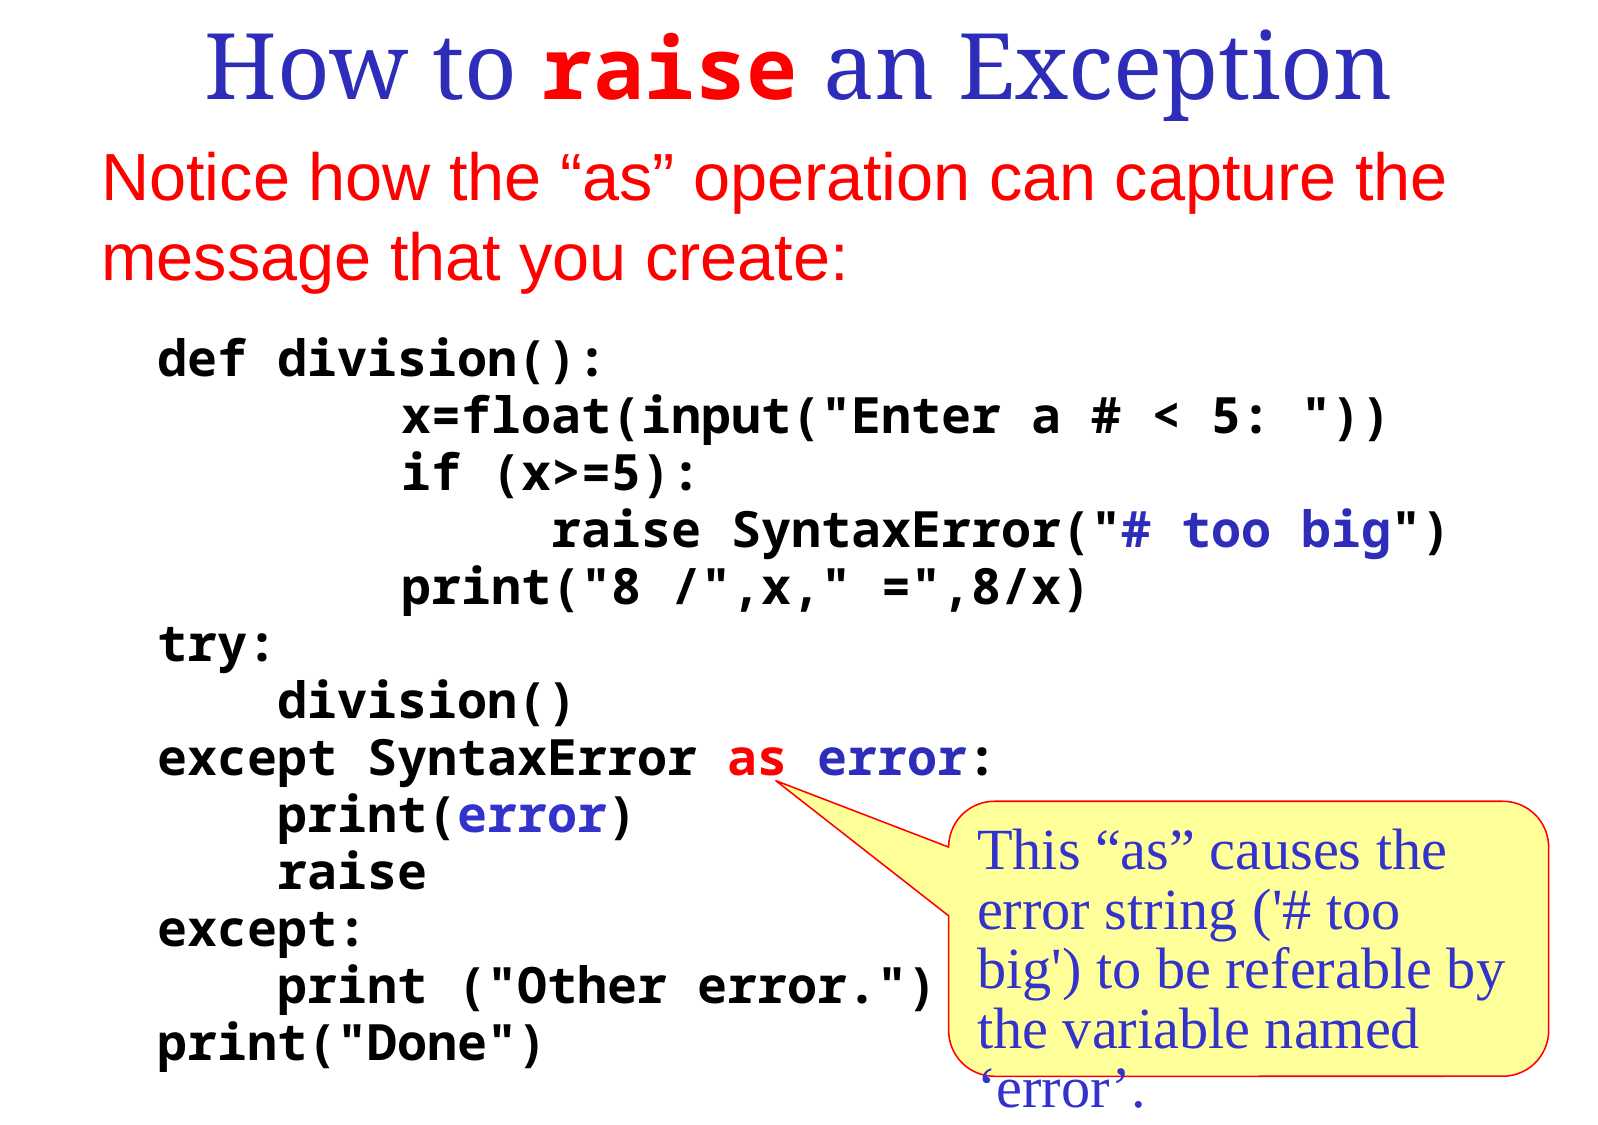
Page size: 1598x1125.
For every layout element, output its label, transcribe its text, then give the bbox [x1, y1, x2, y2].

text_box How to raise an Exception [136, 0, 1462, 125]
list Notice how the “as” operation can capture the message that you create: def division(): x=float(input("Enter a # < 5: ")) if (x>=5): raise SyntaxError("# too big") print("8 /",x," =",8/x) try: division() except SyntaxError as error: print(error) raise except: print ("Other error.") print("Done") [86, 126, 1512, 1039]
text_box This “as” causes the error string ('# too big') to be referable by the variable named ‘error’. [775, 780, 1549, 1077]
